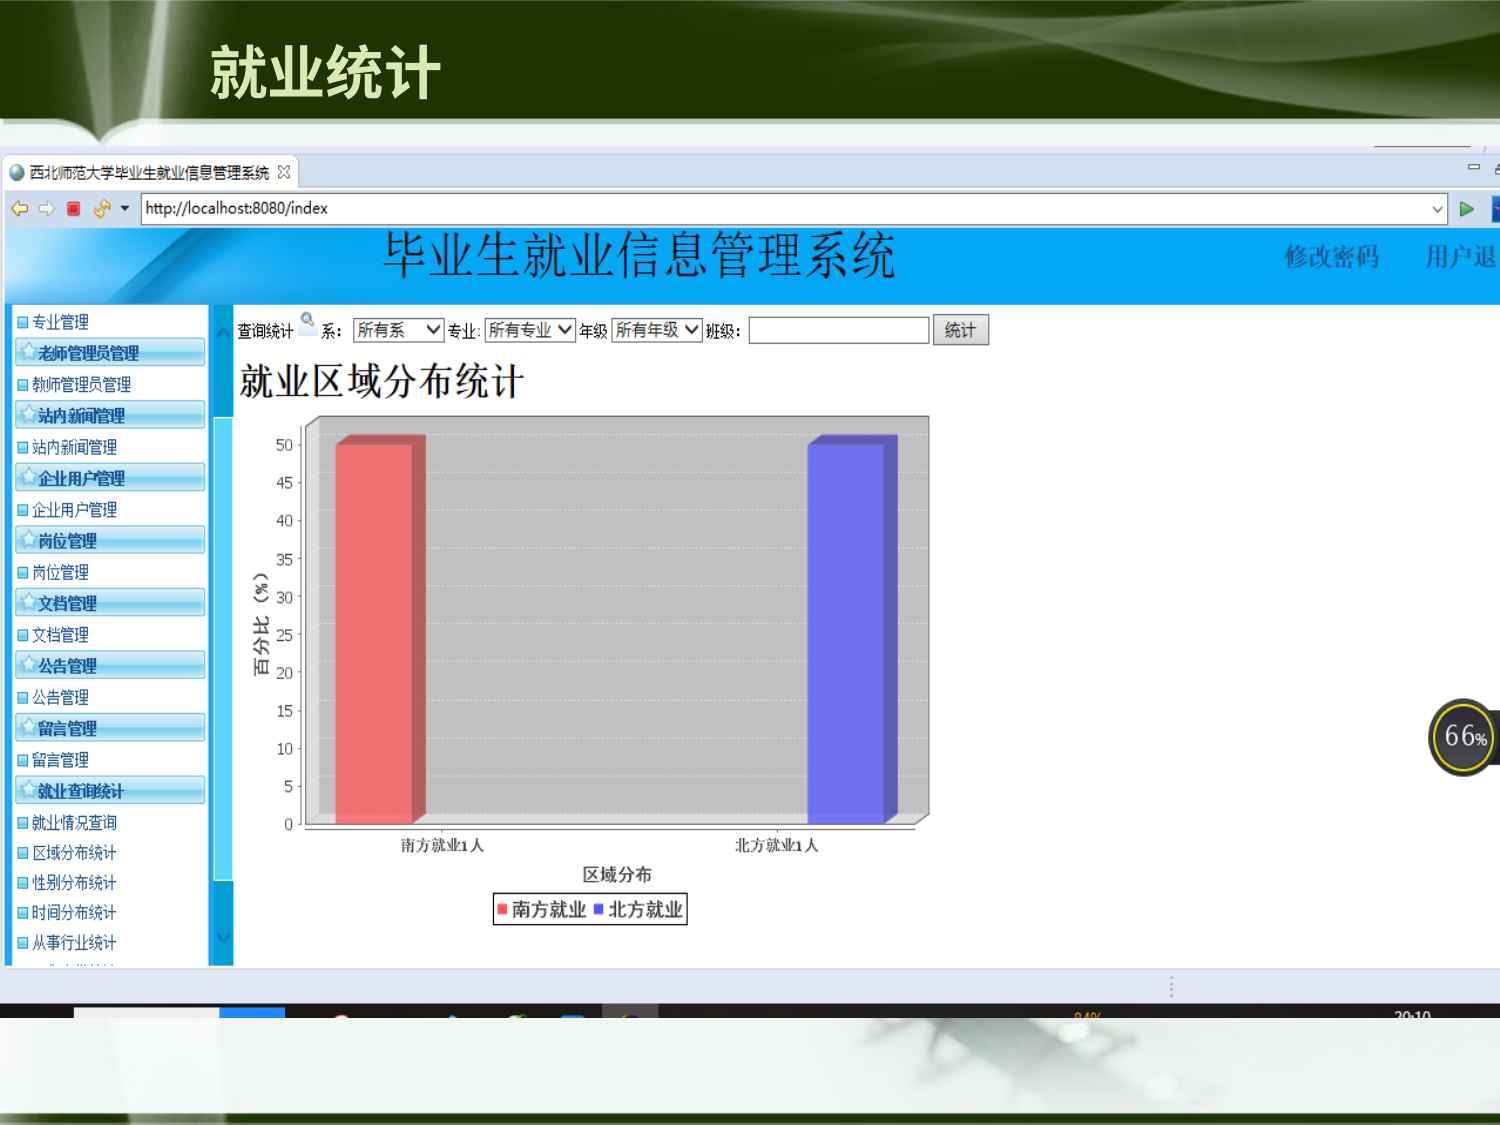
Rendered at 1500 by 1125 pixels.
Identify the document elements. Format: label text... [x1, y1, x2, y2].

picture [837, 253, 844, 260]
picture [837, 266, 846, 275]
picture [460, 244, 469, 262]
title 就业统计 [194, 20, 1483, 122]
picture [602, 244, 610, 260]
picture [481, 235, 489, 252]
picture [860, 242, 869, 254]
picture [575, 248, 582, 264]
picture [434, 248, 441, 264]
picture [825, 259, 829, 277]
picture [822, 236, 828, 243]
picture [872, 256, 878, 274]
picture [455, 234, 459, 274]
picture [859, 233, 864, 241]
picture [546, 234, 552, 272]
picture [623, 232, 631, 248]
picture [1288, 248, 1293, 265]
picture [389, 232, 393, 255]
picture [0, 0, 1500, 1125]
picture [877, 232, 882, 245]
